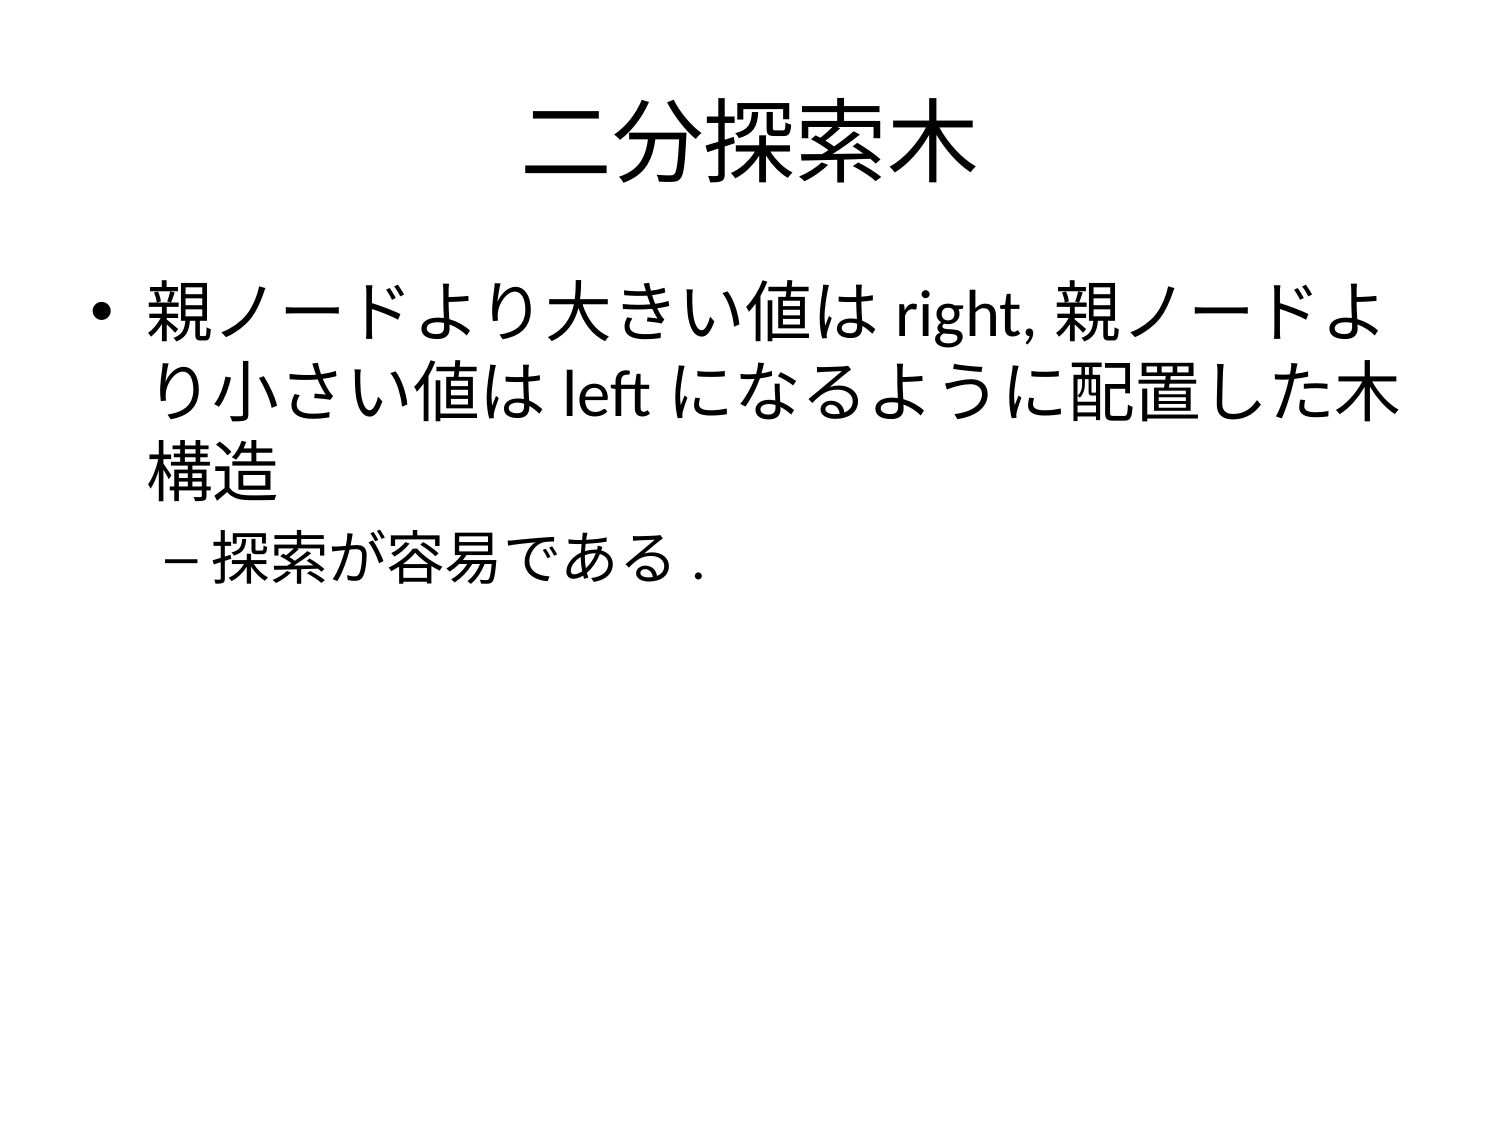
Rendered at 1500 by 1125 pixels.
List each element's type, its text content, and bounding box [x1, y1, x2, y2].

title 二分探索木 [75, 45, 1425, 233]
list 親ノードより大きい値はright,親ノードより小さい値はleftになるように配置した木構造 探索が容易である. [75, 262, 1425, 1005]
